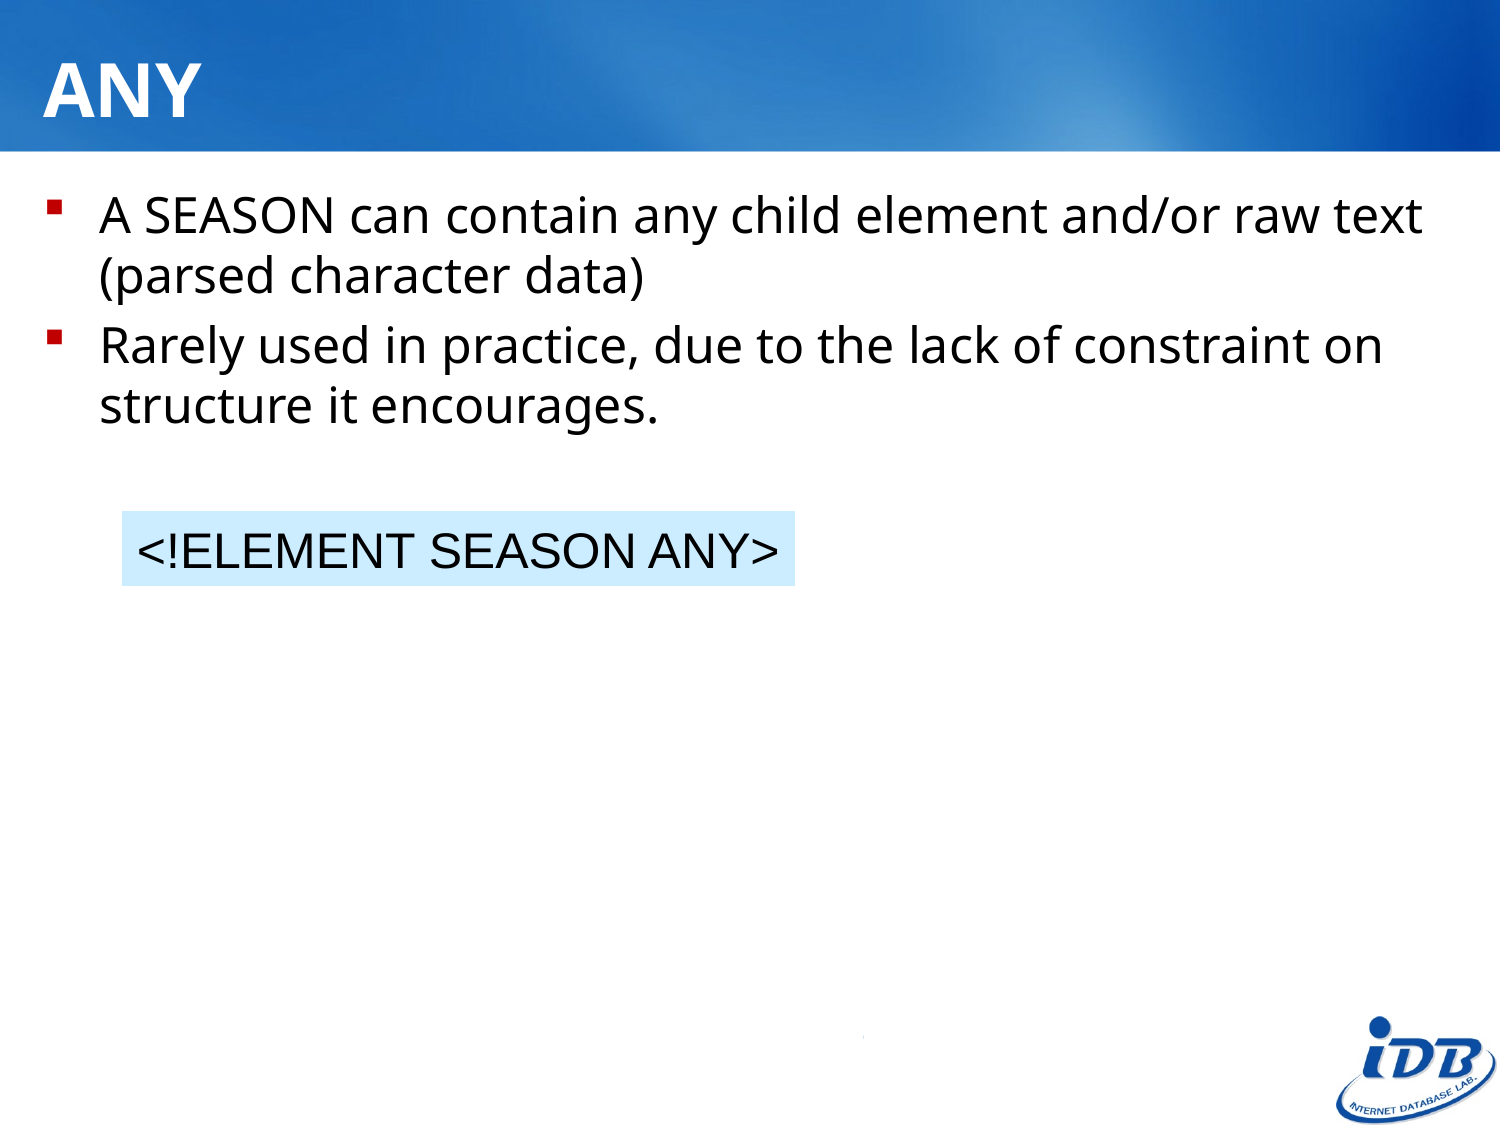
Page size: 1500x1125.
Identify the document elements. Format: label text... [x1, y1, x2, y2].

title ANY [28, 23, 1472, 153]
picture [0, 0, 1500, 1125]
text_box <!ELEMENT SEASON ANY> [122, 511, 795, 586]
list A SEASON can contain any child element and/or raw text (parsed character data) Rarely used in practice, due to the lack of constraint on structure it encourages. [28, 175, 1472, 1067]
